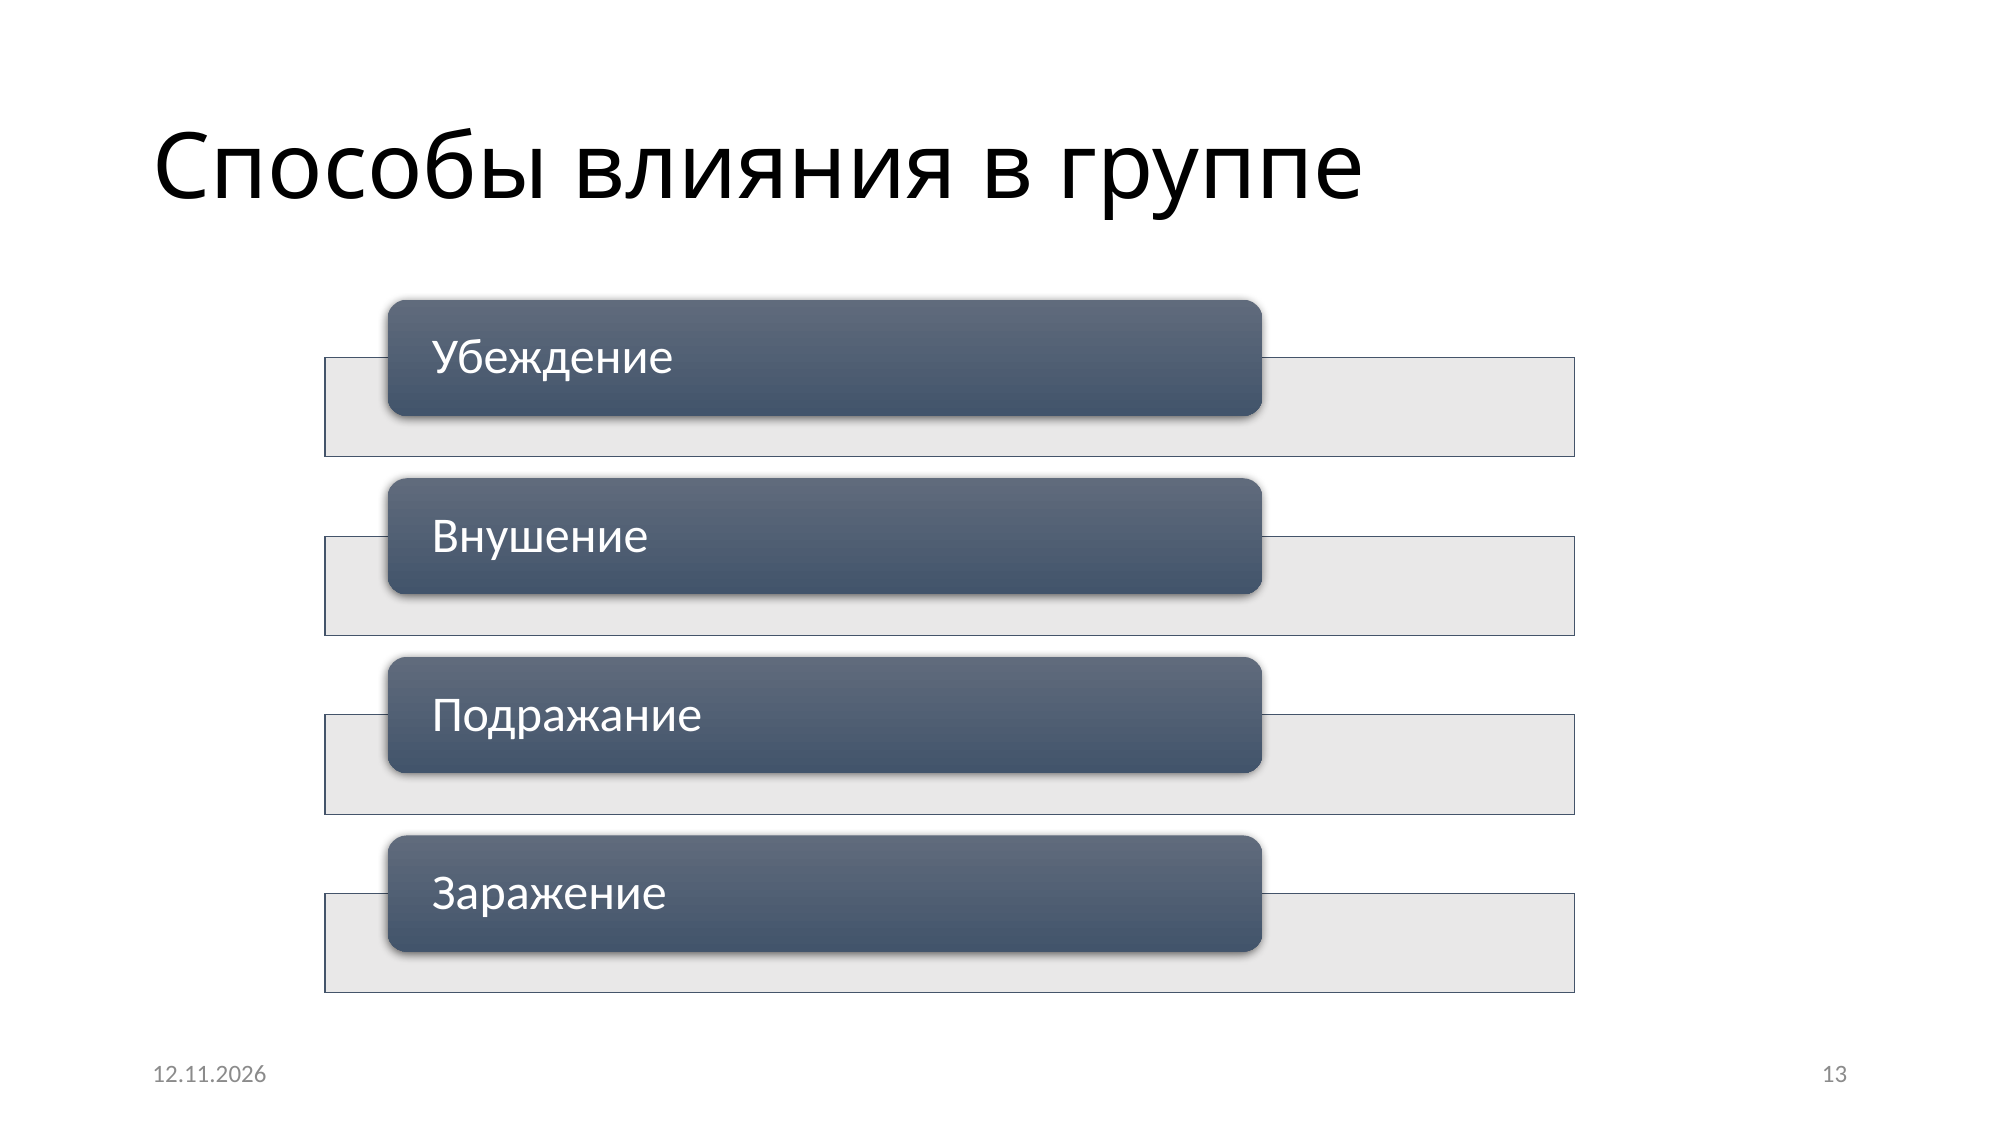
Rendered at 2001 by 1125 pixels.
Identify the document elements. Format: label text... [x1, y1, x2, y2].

slide_number 13 [1412, 1042, 1863, 1103]
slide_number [137, 1042, 588, 1103]
title Способы влияния в группе [137, 59, 1863, 278]
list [324, 287, 1575, 1005]
